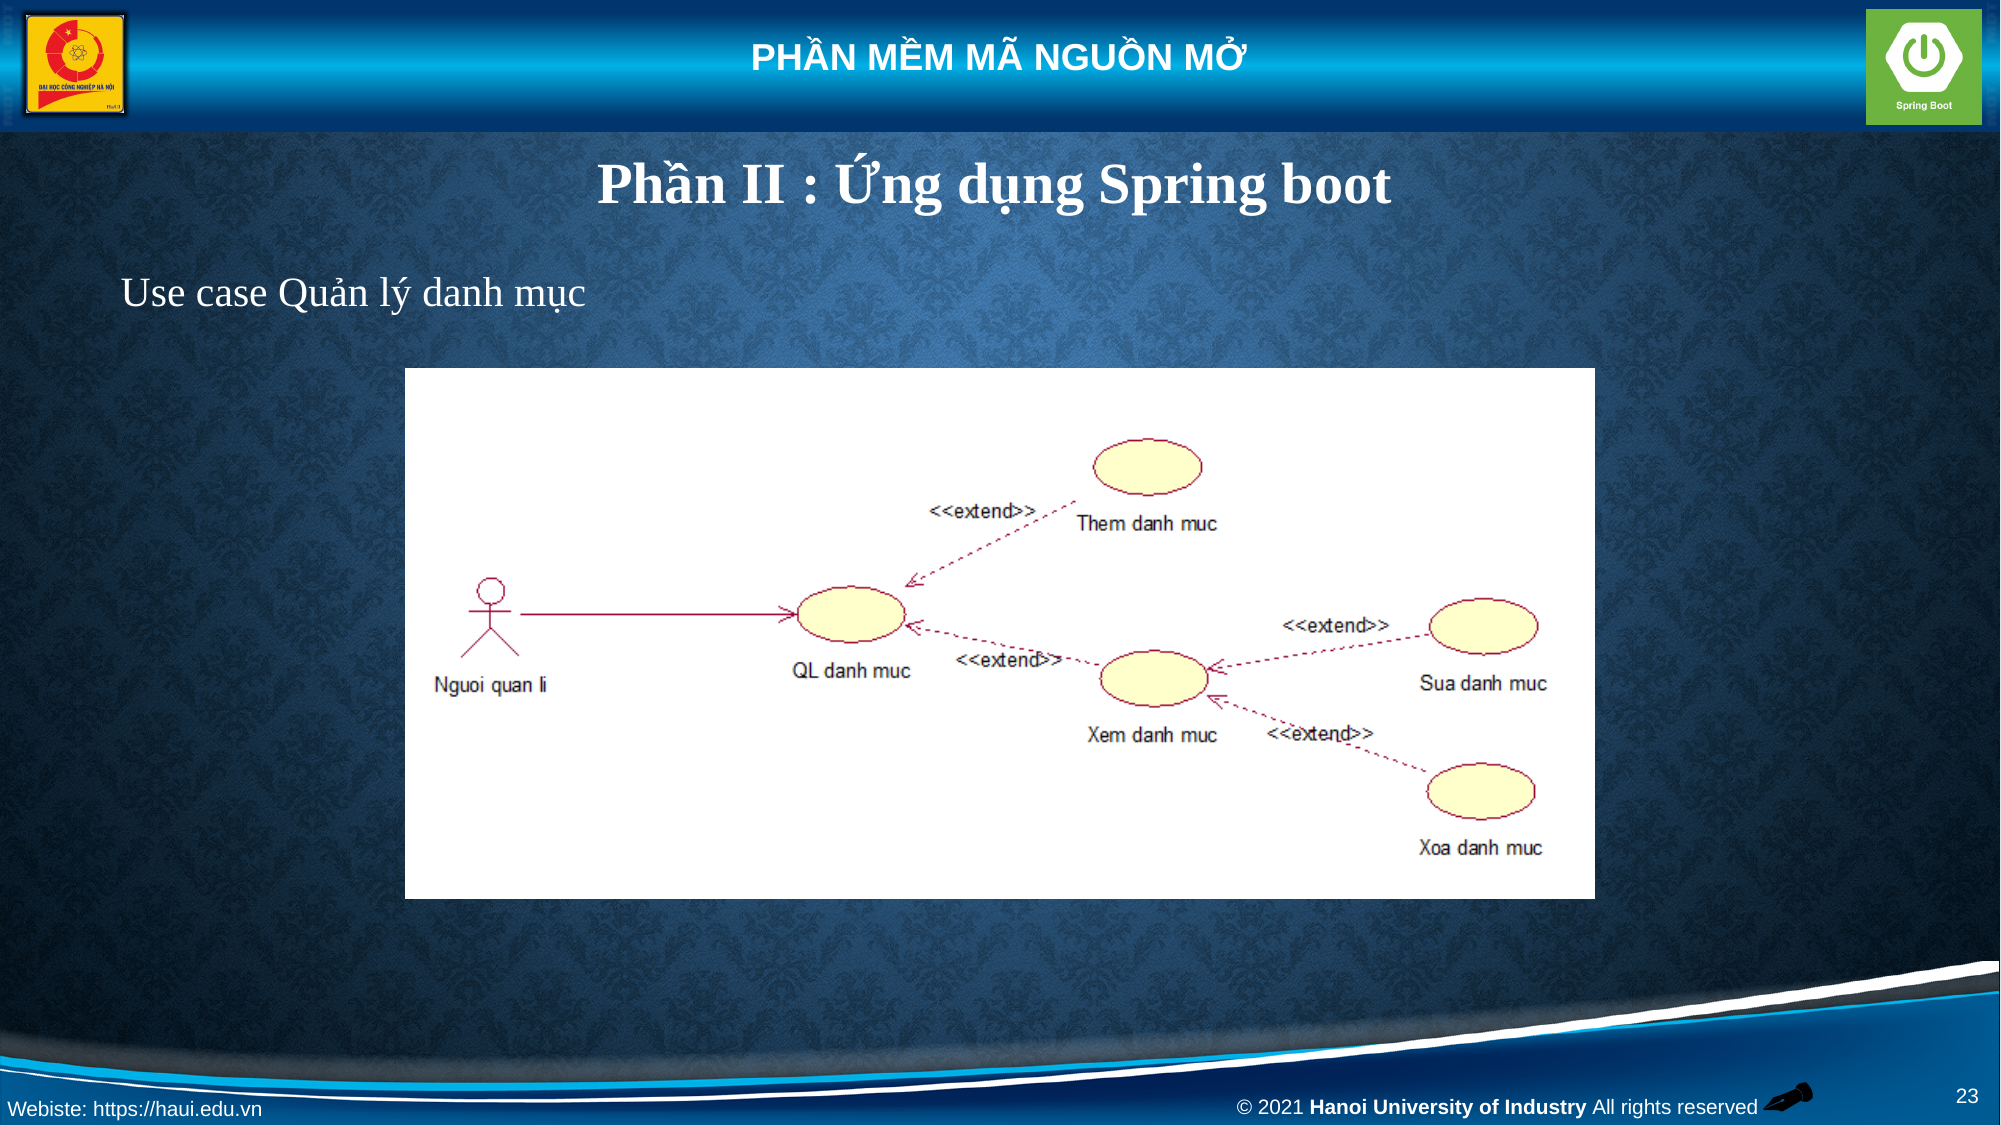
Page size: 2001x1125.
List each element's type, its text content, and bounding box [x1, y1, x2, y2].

picture [26, 15, 124, 113]
picture [0, 0, 2001, 1125]
text_box Phần II : Ứng dụng Spring boot [582, 137, 1418, 223]
text_box Use case Quản lý danh mục [105, 257, 602, 323]
